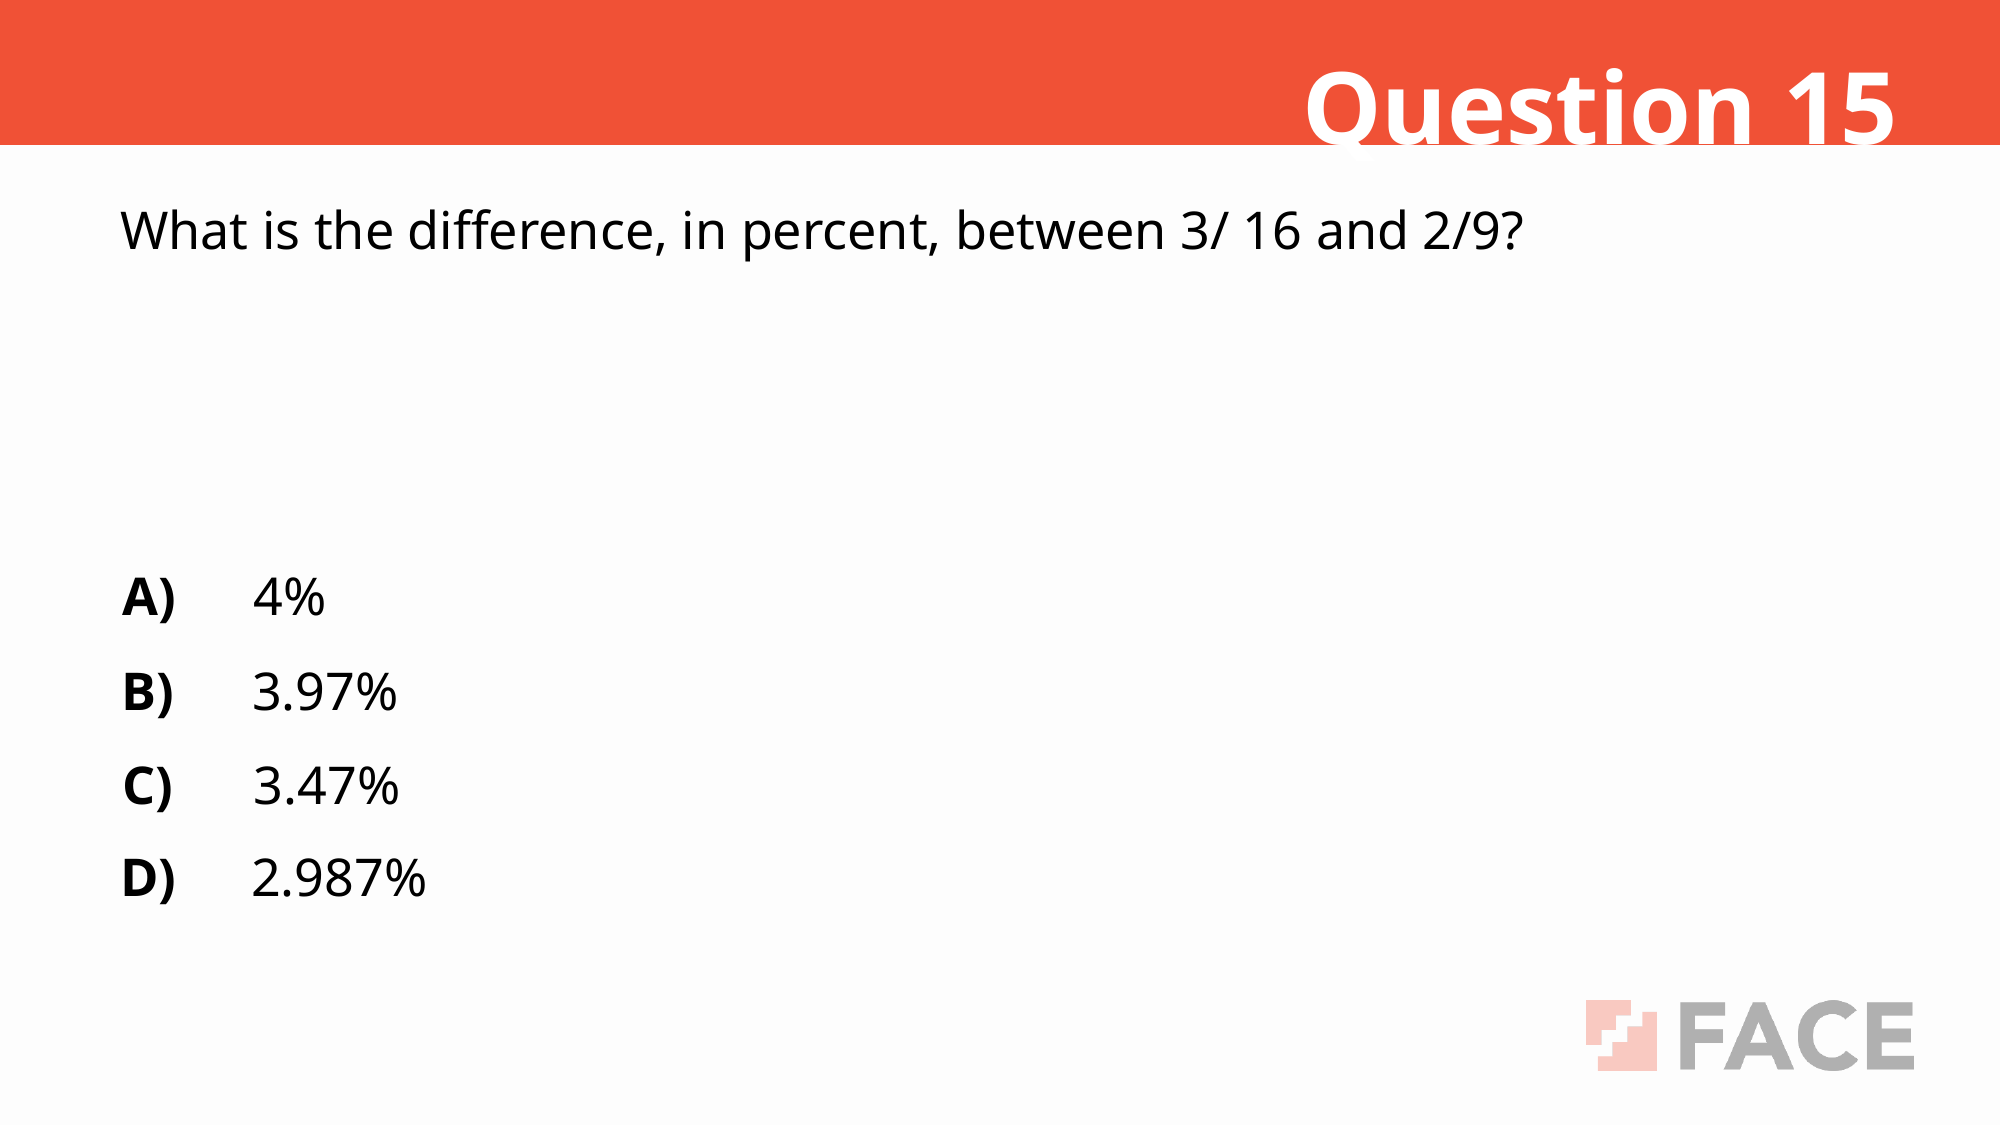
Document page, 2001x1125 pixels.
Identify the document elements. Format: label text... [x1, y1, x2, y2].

text_box C) [107, 713, 223, 823]
text_box A) [107, 525, 223, 634]
text_box What is the difference, in percent, between 3/ 16 and 2/9? [105, 189, 1895, 267]
text_box 3.47% [238, 713, 1896, 823]
text_box Question 15 [638, 37, 1914, 173]
text_box 2.987% [236, 806, 1893, 915]
text_box D) [105, 806, 220, 915]
text_box 3.97% [237, 619, 1894, 728]
text_box 4% [238, 525, 1896, 634]
text_box [0, 0, 2000, 147]
picture [1586, 1000, 1914, 1072]
text_box B) [106, 619, 221, 728]
